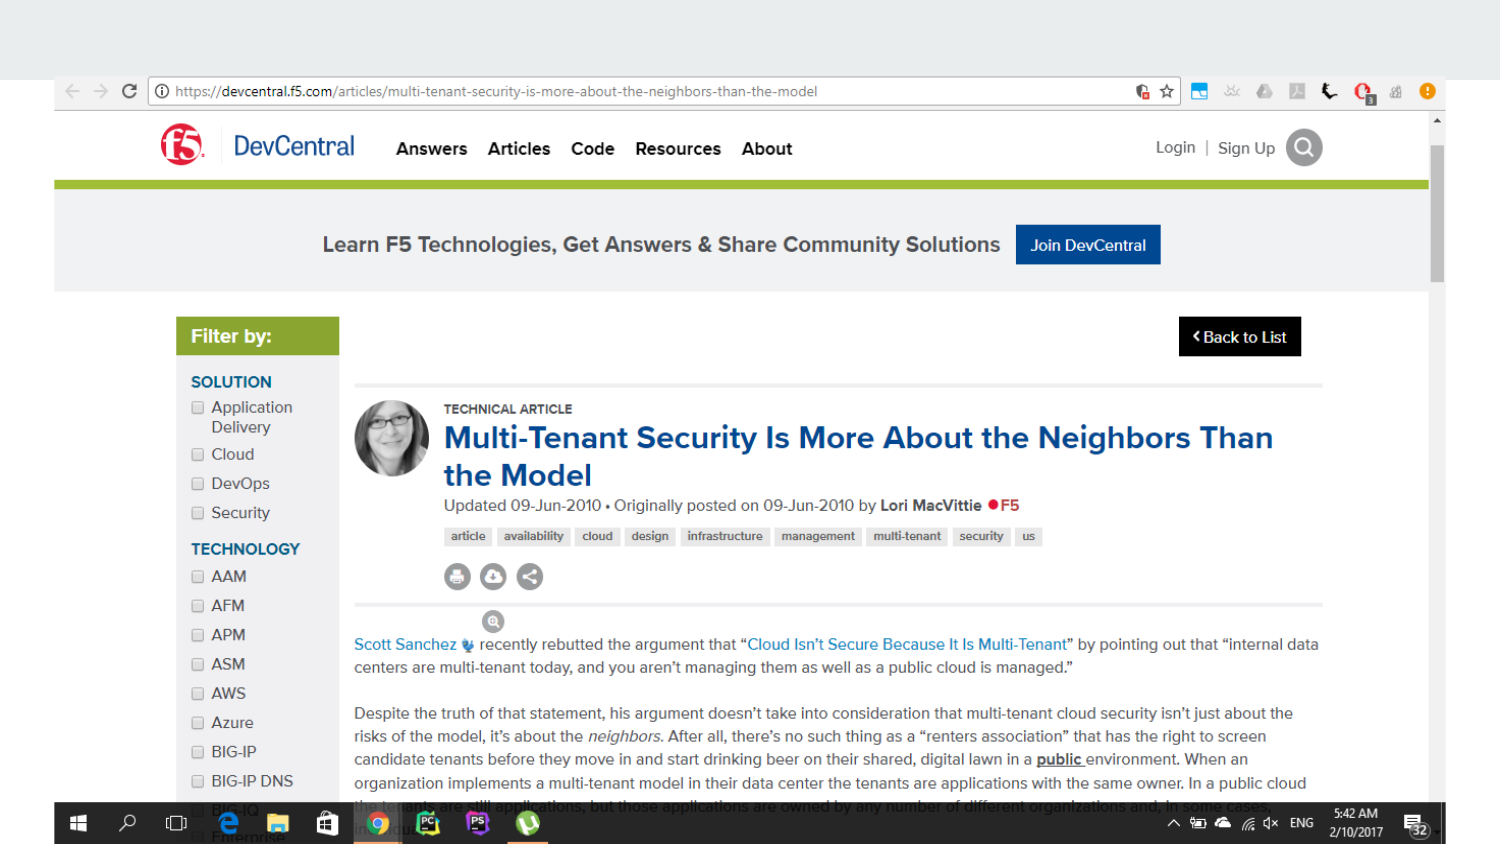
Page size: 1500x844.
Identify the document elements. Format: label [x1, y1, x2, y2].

picture [54, 75, 1446, 844]
